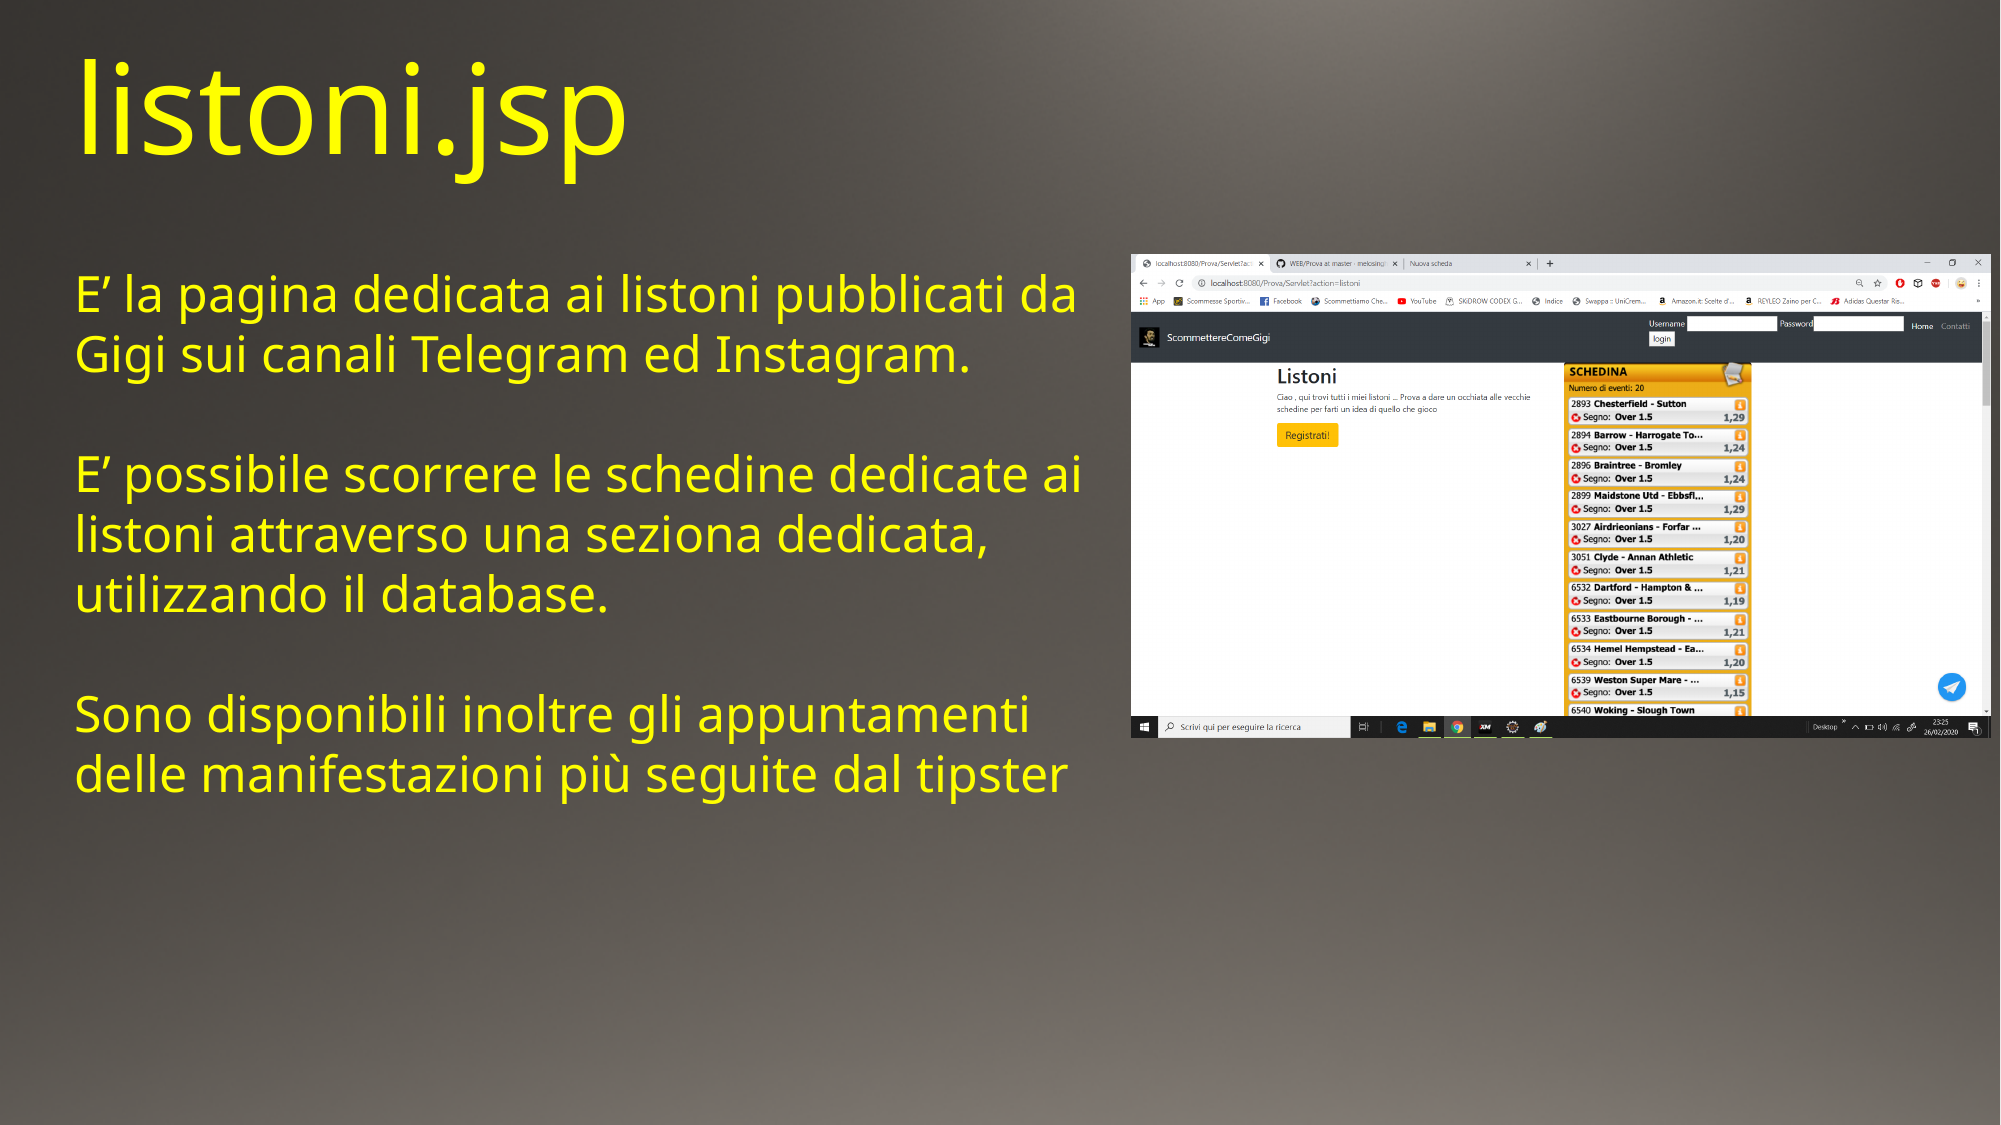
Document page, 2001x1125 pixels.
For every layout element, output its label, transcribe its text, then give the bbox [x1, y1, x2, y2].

picture [0, 0, 2001, 1125]
text_box E’ la pagina dedicata ai listoni pubblicati da Gigi sui canali Telegram ed Instagram. E’ possibile scorrere le schedine dedicate ai listoni attraverso una seziona dedicata, utilizzando il database. Sono disponibili inoltre gli appuntamenti delle manifestazioni più seguite dal tipster [59, 254, 1170, 870]
text_box listoni.jsp [59, 21, 1065, 187]
